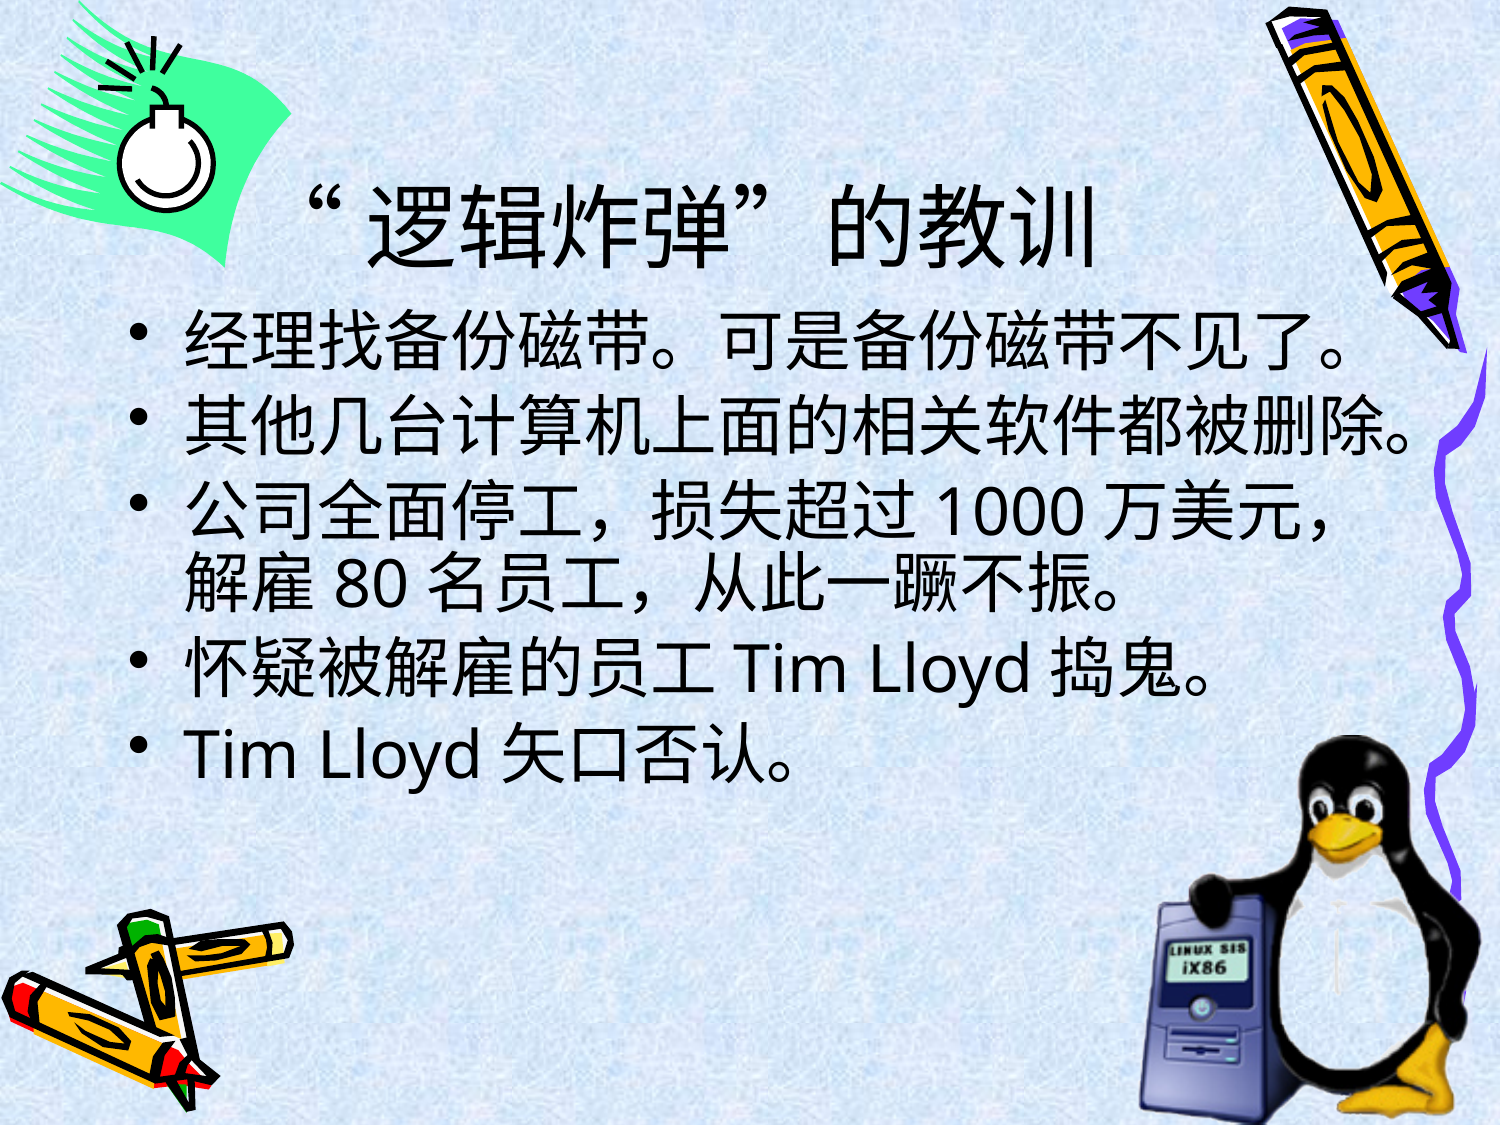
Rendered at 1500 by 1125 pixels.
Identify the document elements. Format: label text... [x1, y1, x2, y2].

list 经理找备份磁带。可是备份磁带不见了。 其他几台计算机上面的相关软件都被删除。 公司全面停工，损失超过1000万美元，解雇80名员工，从此一蹶不振。 怀疑被解雇的员工Tim Lloyd捣鬼。 Tim Lloyd矢口否认。 [112, 299, 1424, 900]
picture [0, 0, 1500, 1125]
title “逻辑炸弹”的教训 [112, 24, 1240, 288]
